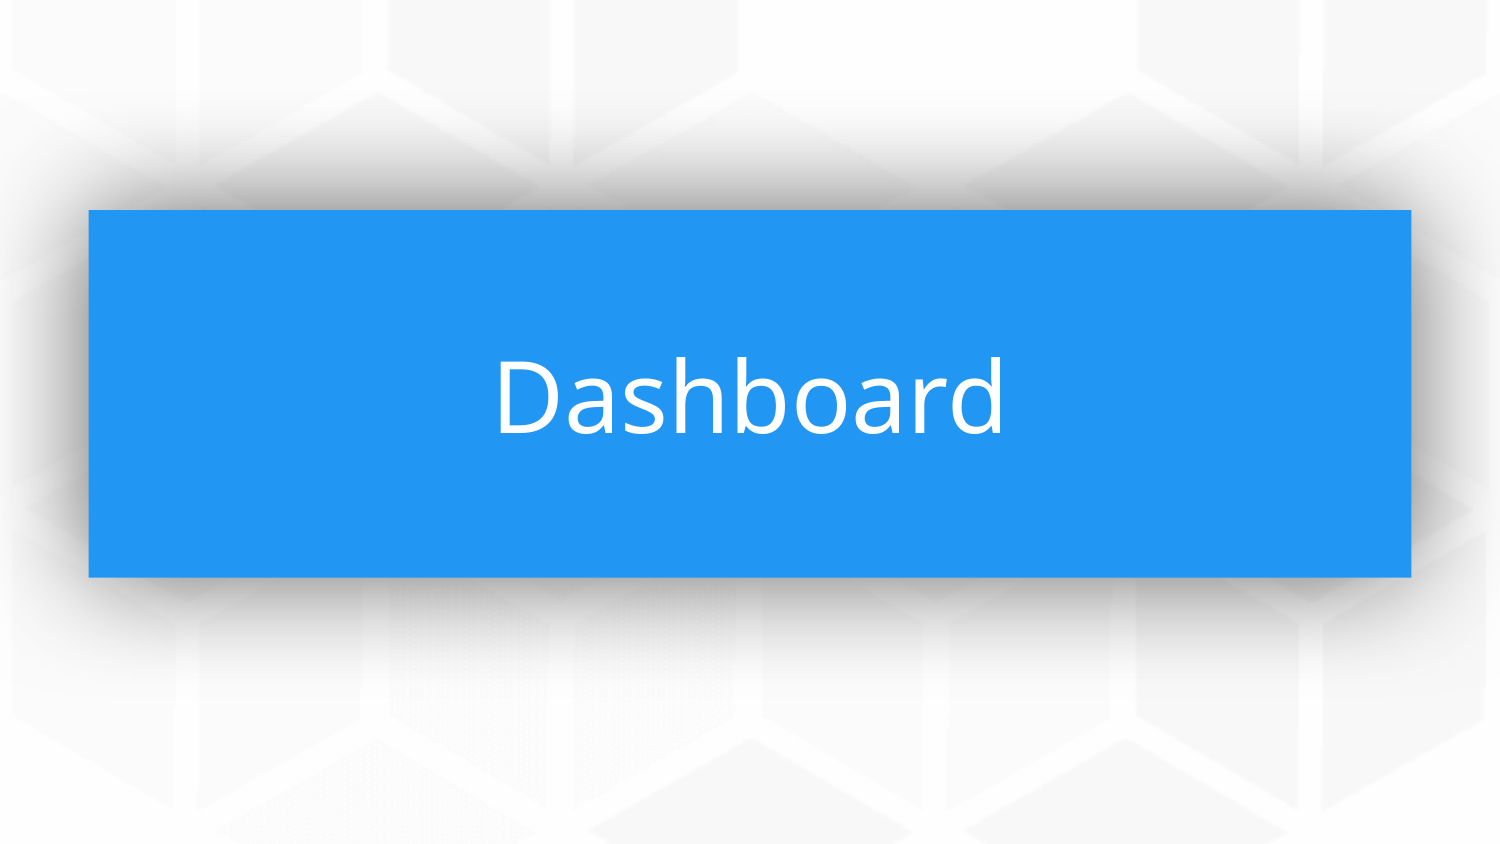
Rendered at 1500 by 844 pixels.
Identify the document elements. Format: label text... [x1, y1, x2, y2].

picture [0, 0, 1500, 844]
title Dashboard [88, 210, 1412, 578]
